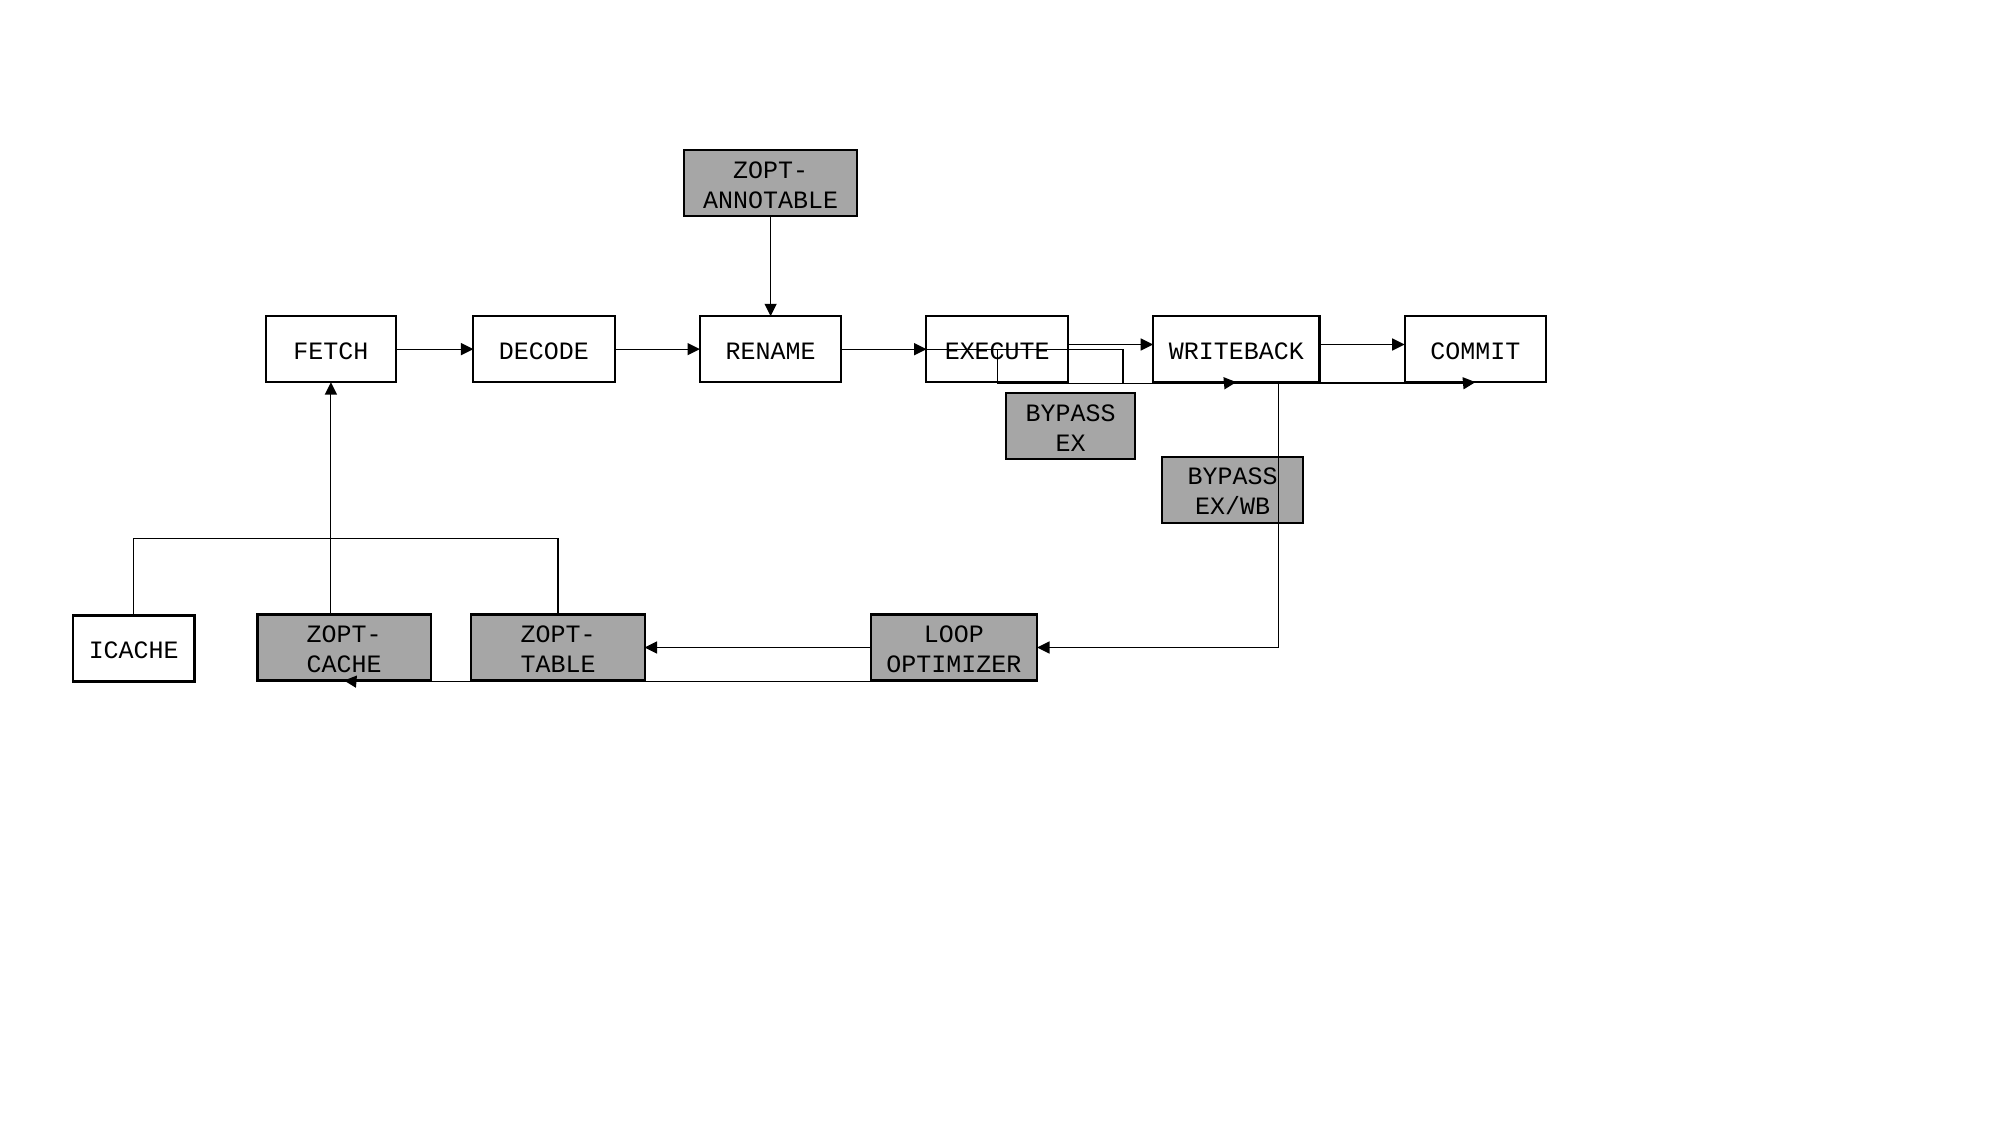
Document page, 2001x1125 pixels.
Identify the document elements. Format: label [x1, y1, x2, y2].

text_box [72, 150, 1547, 682]
